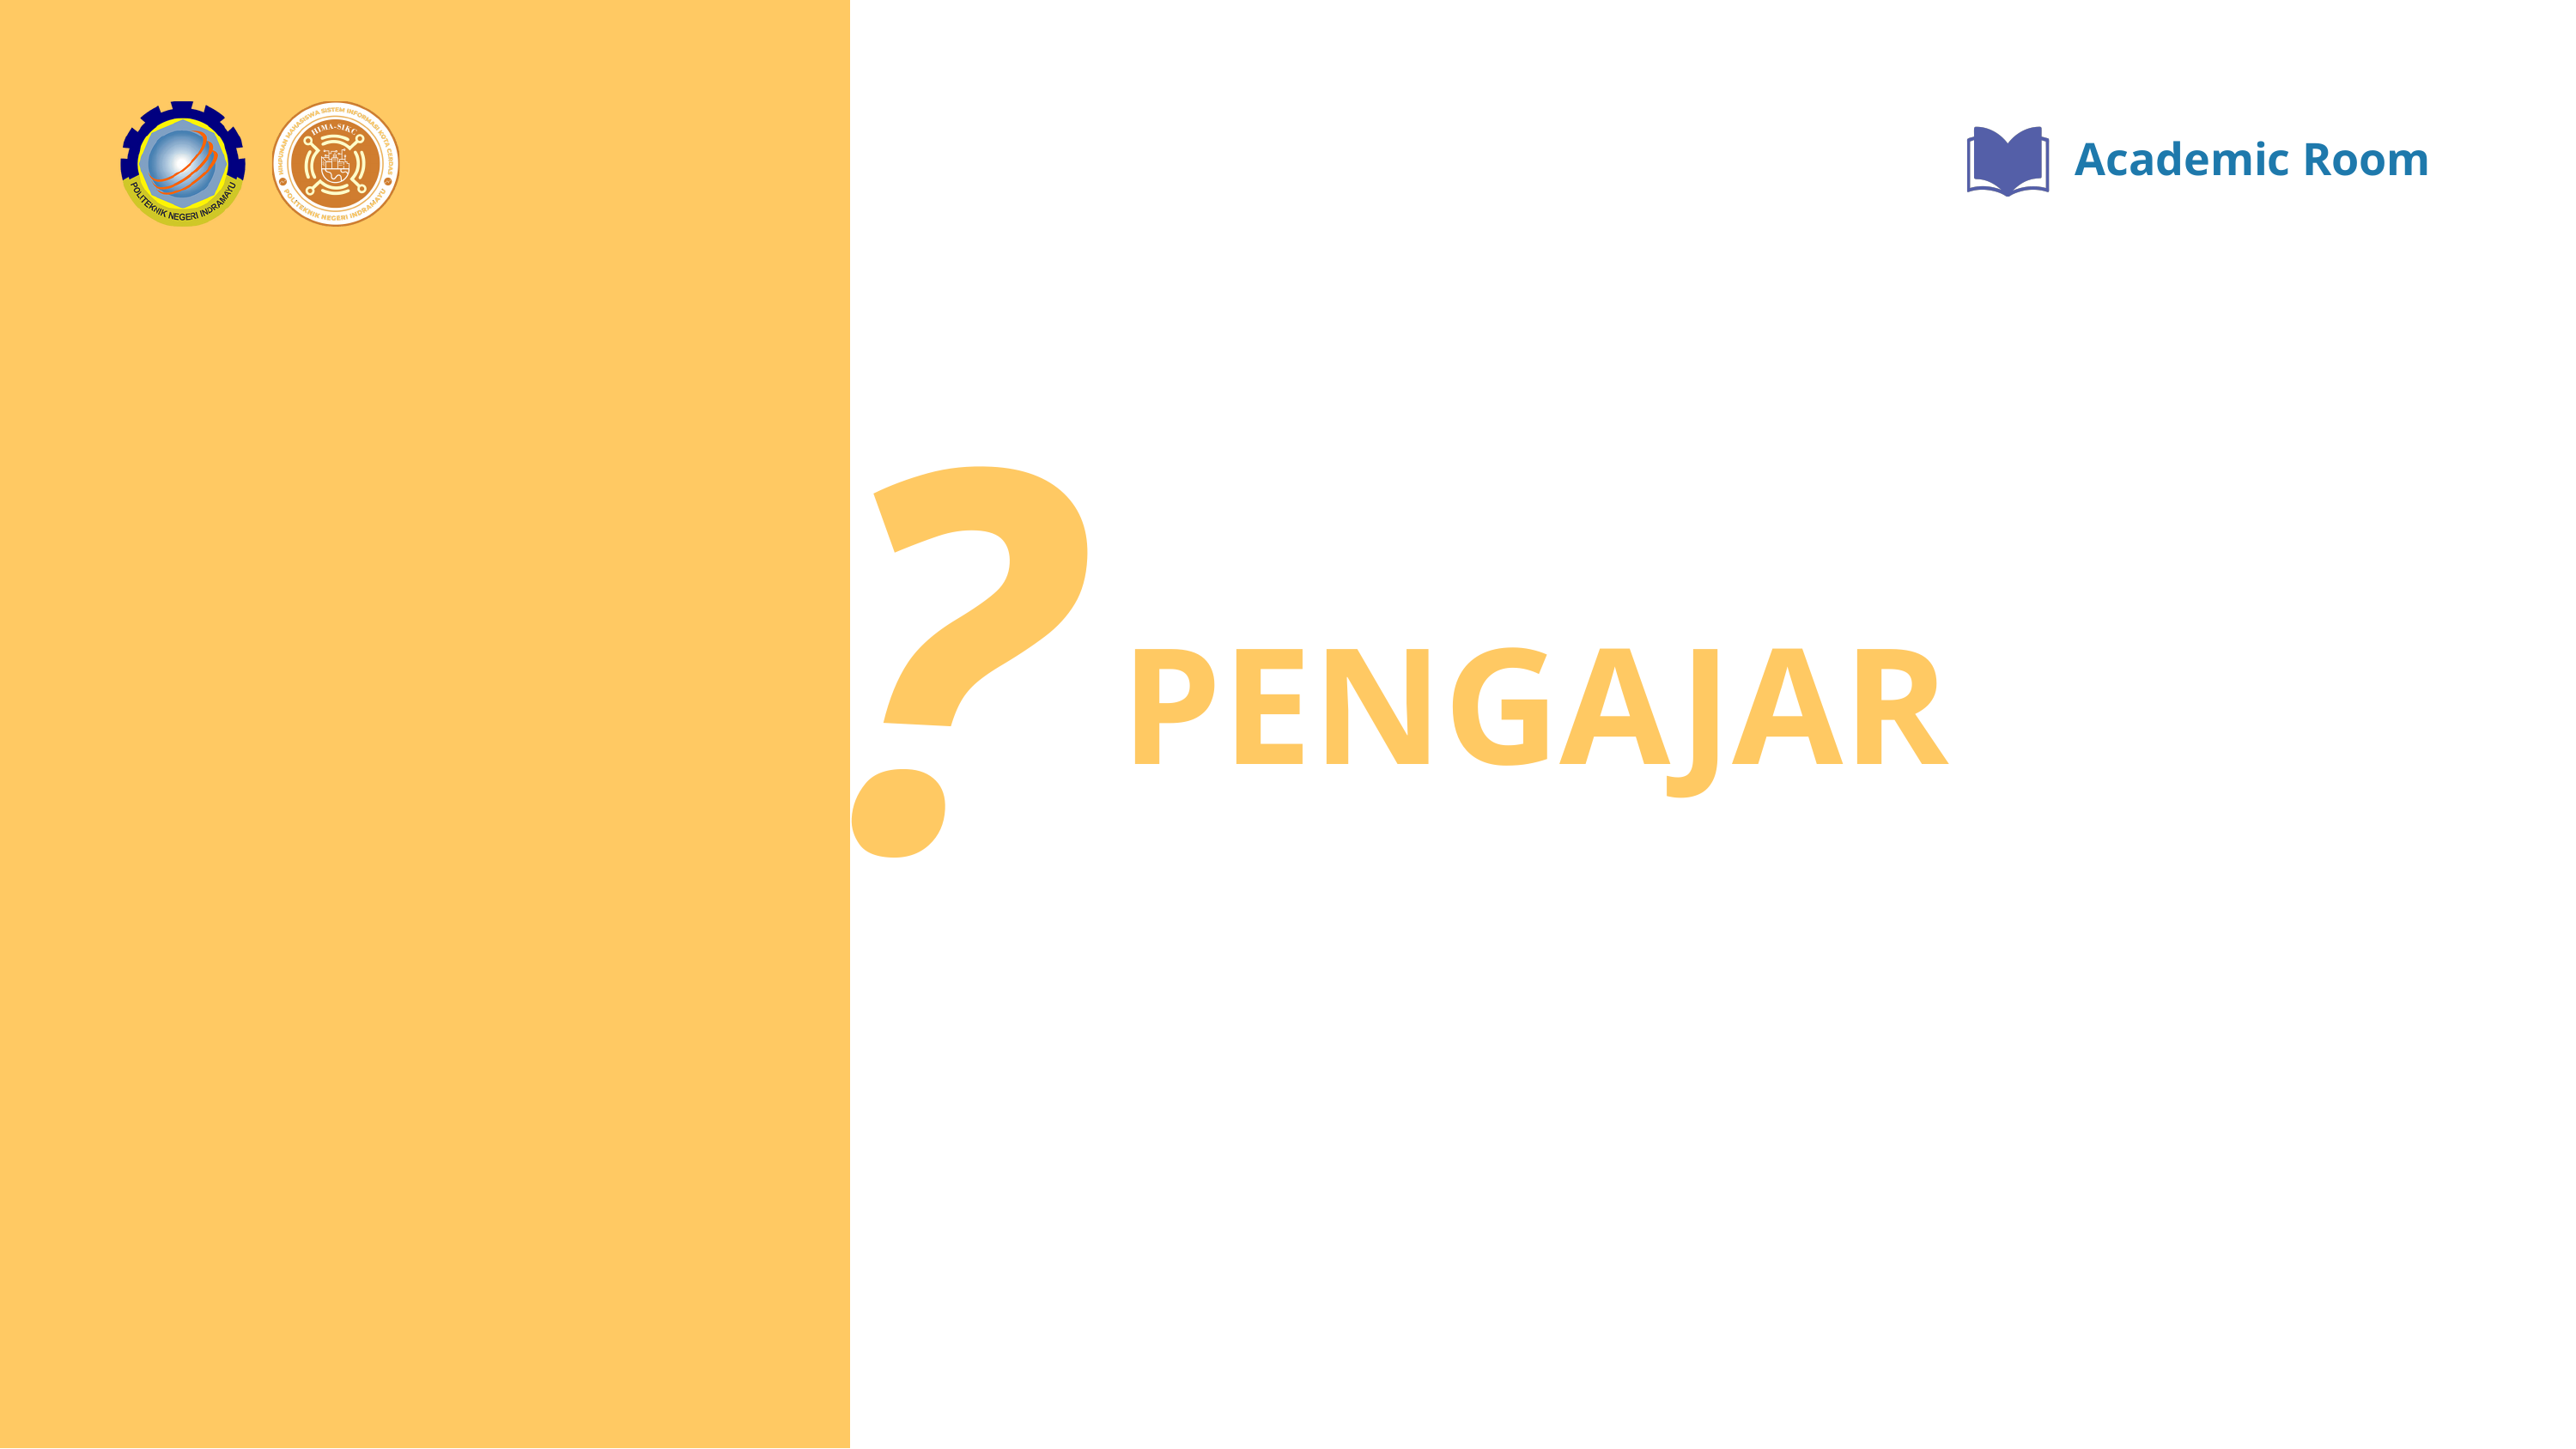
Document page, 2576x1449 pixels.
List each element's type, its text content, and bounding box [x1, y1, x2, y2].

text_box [0, 0, 851, 1449]
text_box ? [854, 483, 1117, 969]
text_box Academic Room [2049, 141, 2432, 185]
text_box PENGAJAR [1121, 654, 2265, 797]
text_box [1966, 126, 2050, 197]
